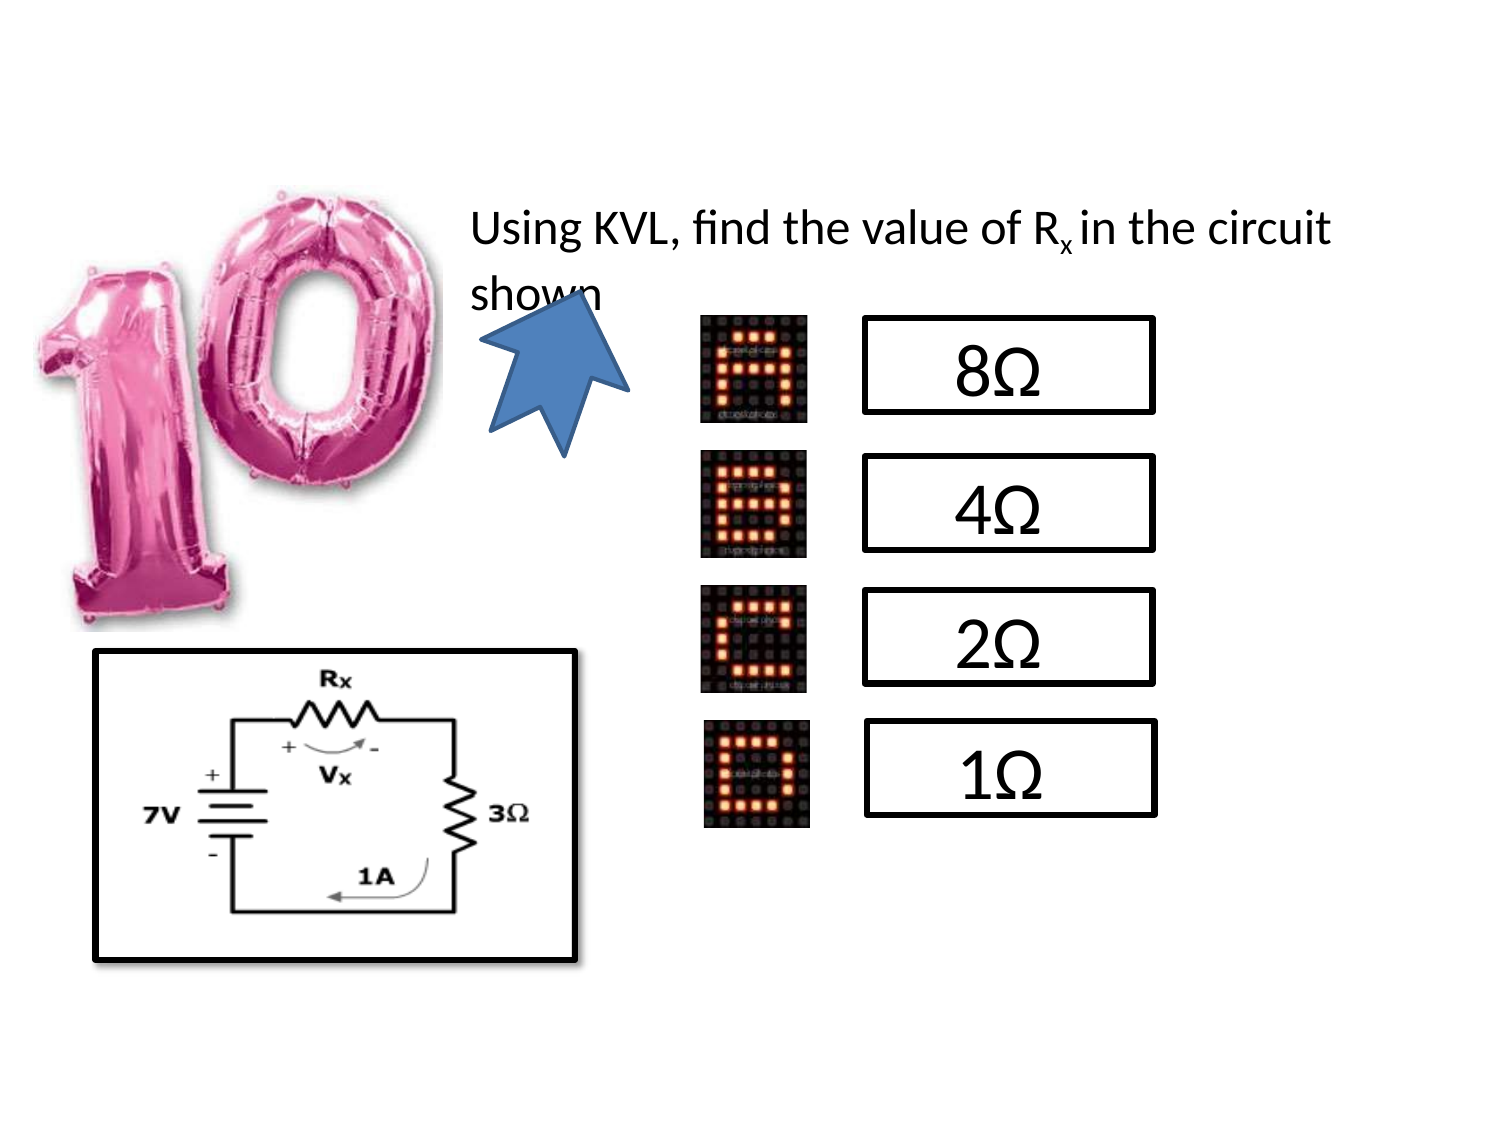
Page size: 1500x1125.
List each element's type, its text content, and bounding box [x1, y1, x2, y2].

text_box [91, 646, 592, 977]
text_box [700, 315, 808, 423]
text_box [700, 450, 807, 558]
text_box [478, 288, 631, 459]
text_box Using KVL, find the value of Rx in the circuit shown [461, 192, 1351, 321]
text_box 8Ω [864, 318, 1153, 412]
text_box [33, 185, 443, 632]
text_box 1Ω [866, 721, 1155, 815]
text_box 2Ω [864, 589, 1153, 684]
text_box [703, 720, 810, 828]
text_box [700, 585, 807, 693]
text_box 4Ω [864, 456, 1153, 550]
